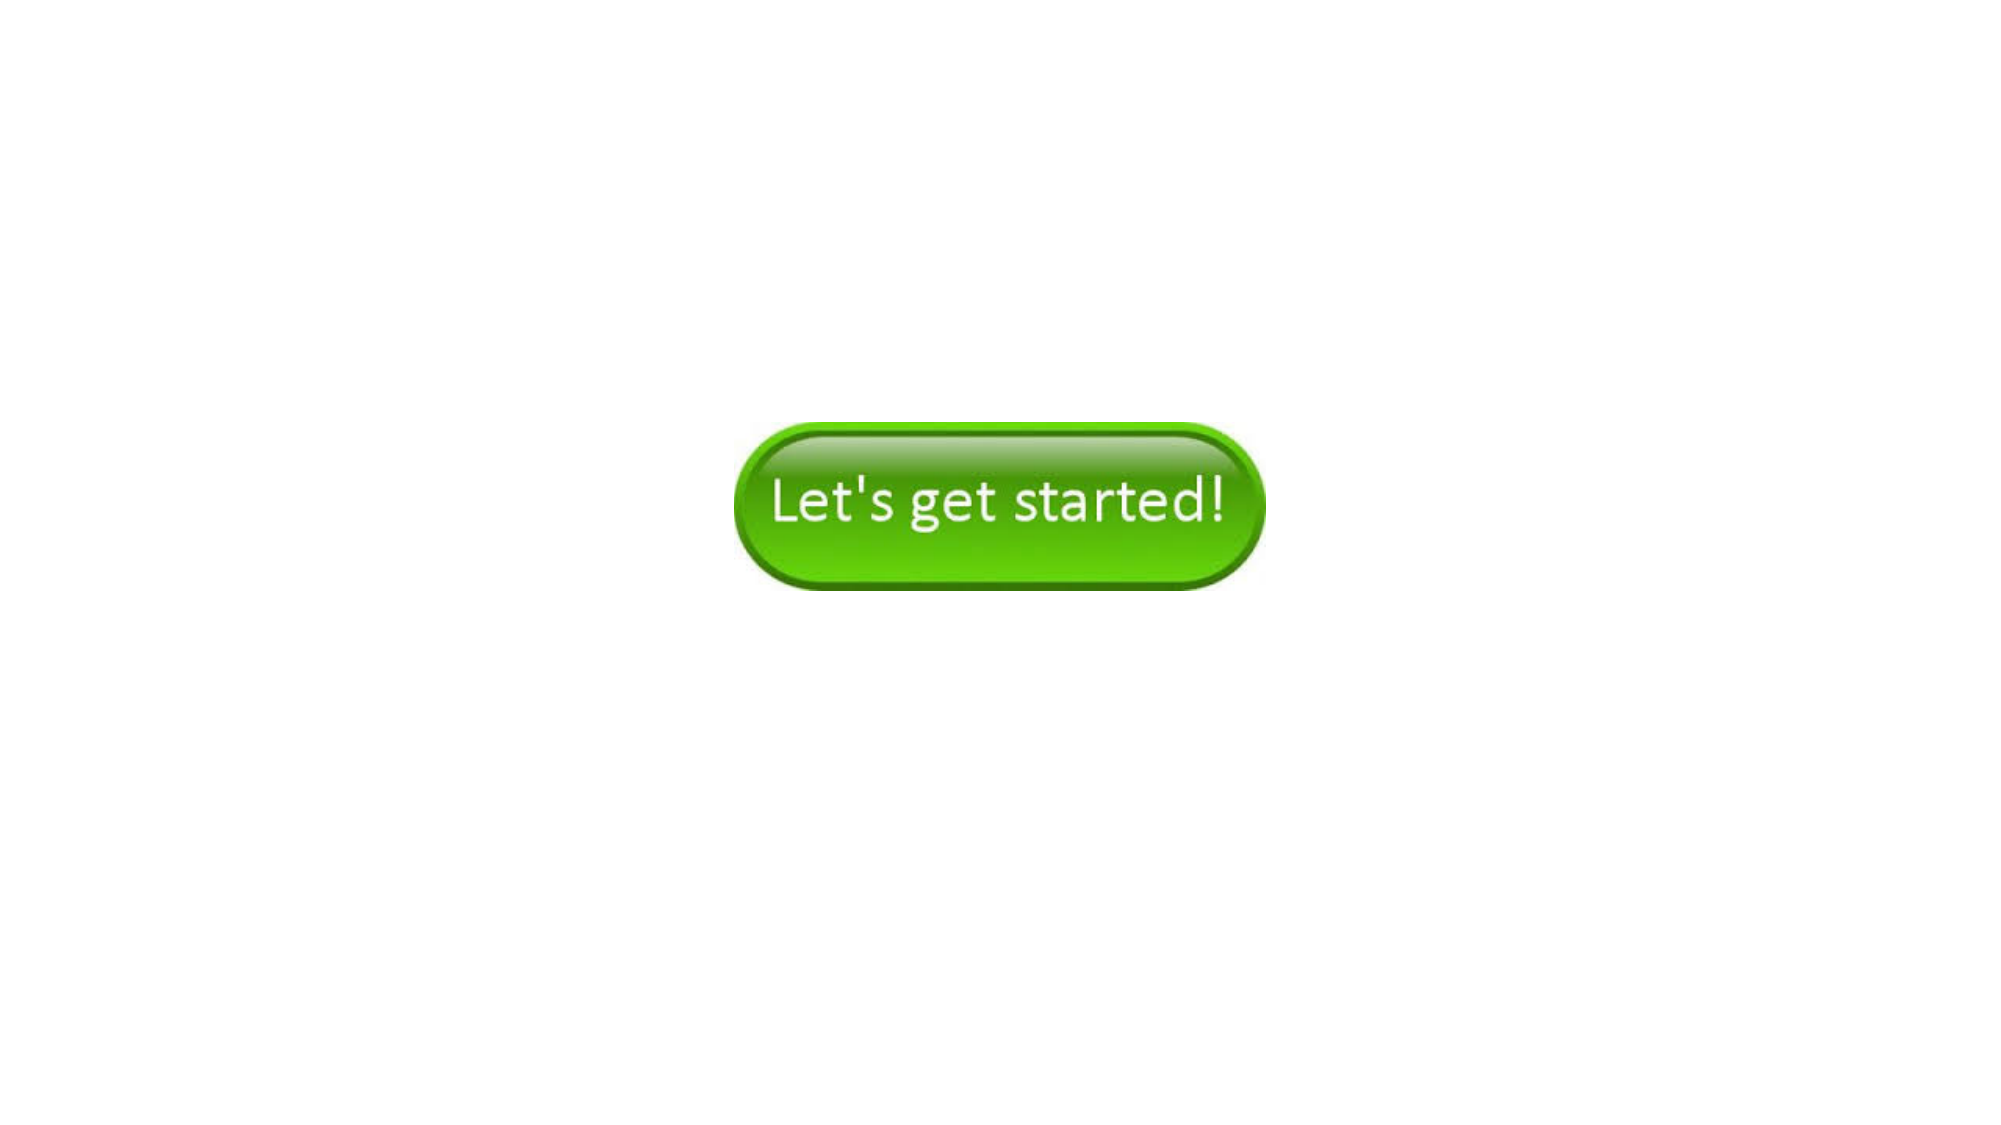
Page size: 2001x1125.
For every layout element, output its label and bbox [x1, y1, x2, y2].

picture [734, 422, 1266, 591]
